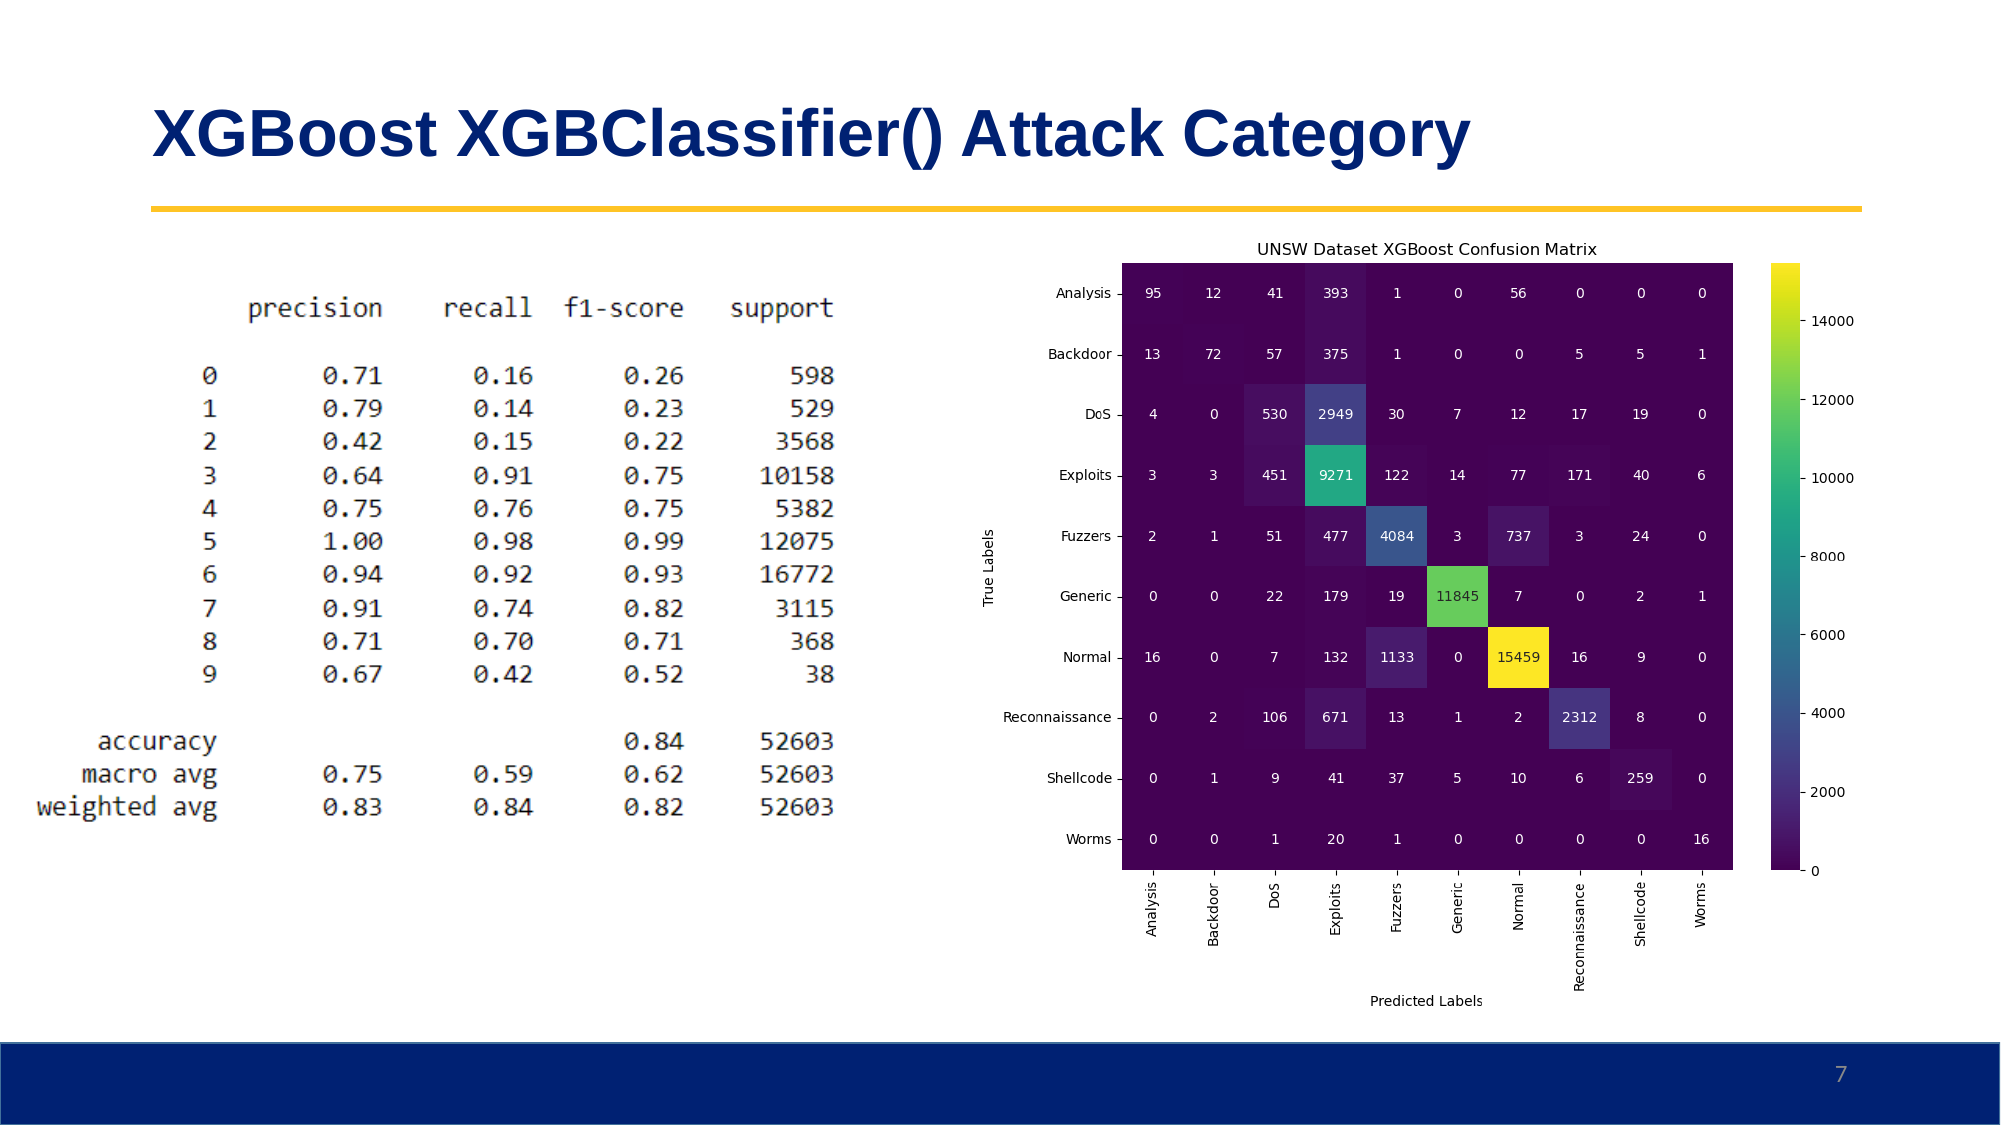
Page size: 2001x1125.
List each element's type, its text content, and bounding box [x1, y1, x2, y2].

title XGBoost XGBClassifier() Attack Category [137, 59, 1863, 209]
slide_number ‹#› [1412, 1042, 1863, 1103]
picture [24, 288, 848, 837]
picture [973, 233, 1863, 1018]
